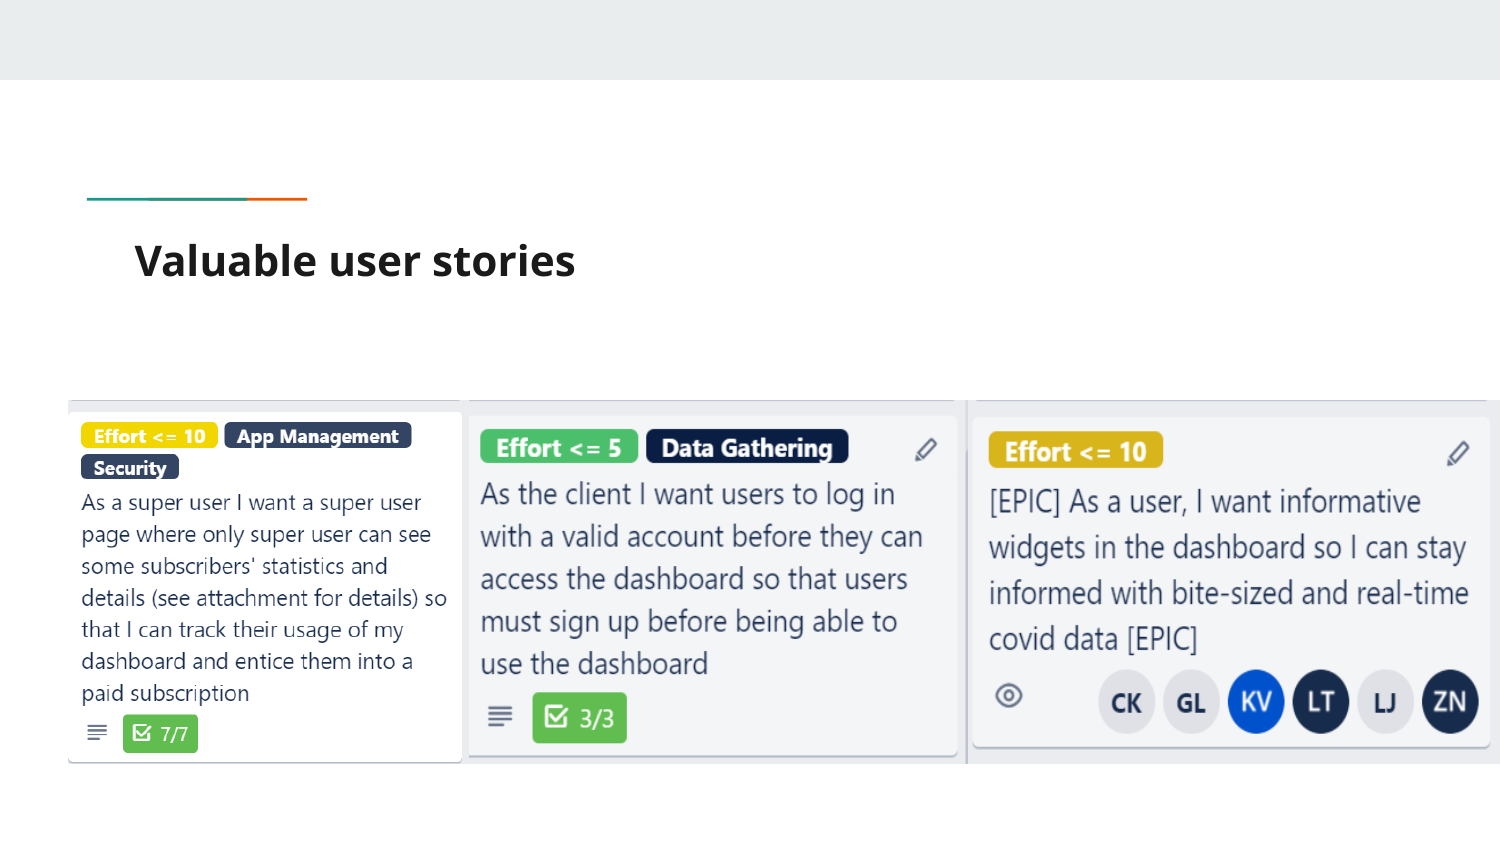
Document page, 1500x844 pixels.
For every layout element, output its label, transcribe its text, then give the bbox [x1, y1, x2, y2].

title Valuable user stories [119, 216, 1381, 305]
picture [68, 400, 1500, 765]
